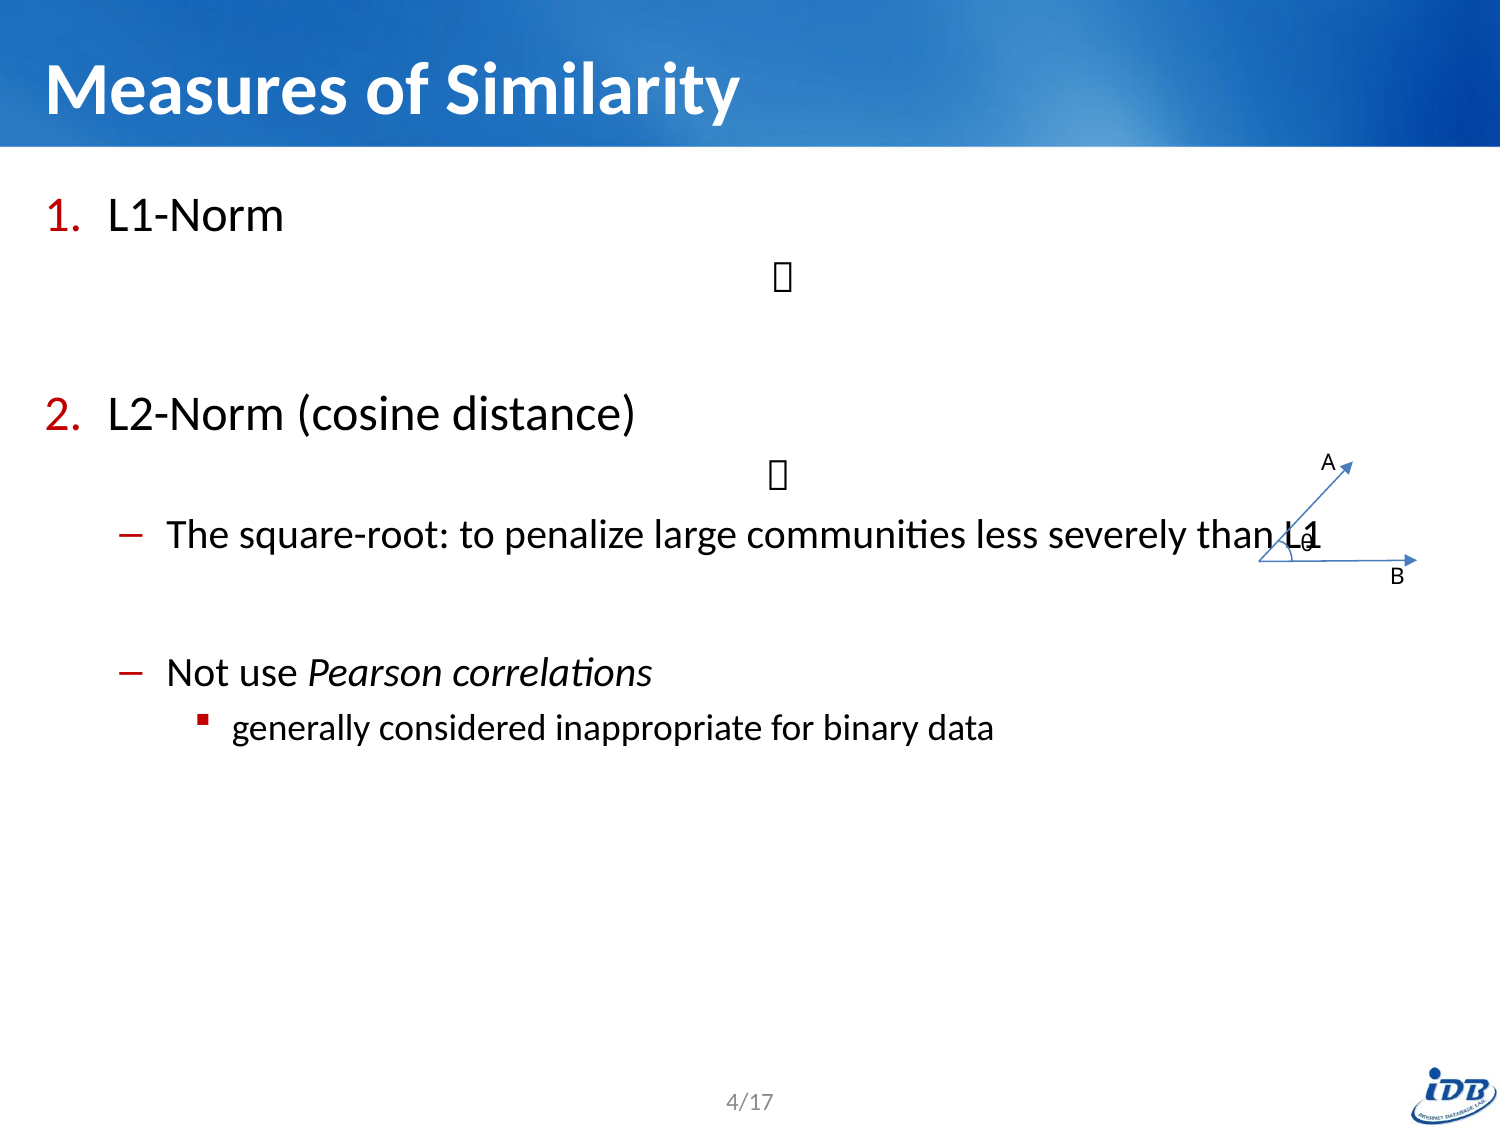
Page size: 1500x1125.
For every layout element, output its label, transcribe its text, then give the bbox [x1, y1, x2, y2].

picture [0, 0, 1500, 1125]
title Measures of Similarity [29, 19, 1471, 149]
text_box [1258, 439, 1420, 598]
slide_number 4/17 [684, 1082, 816, 1118]
